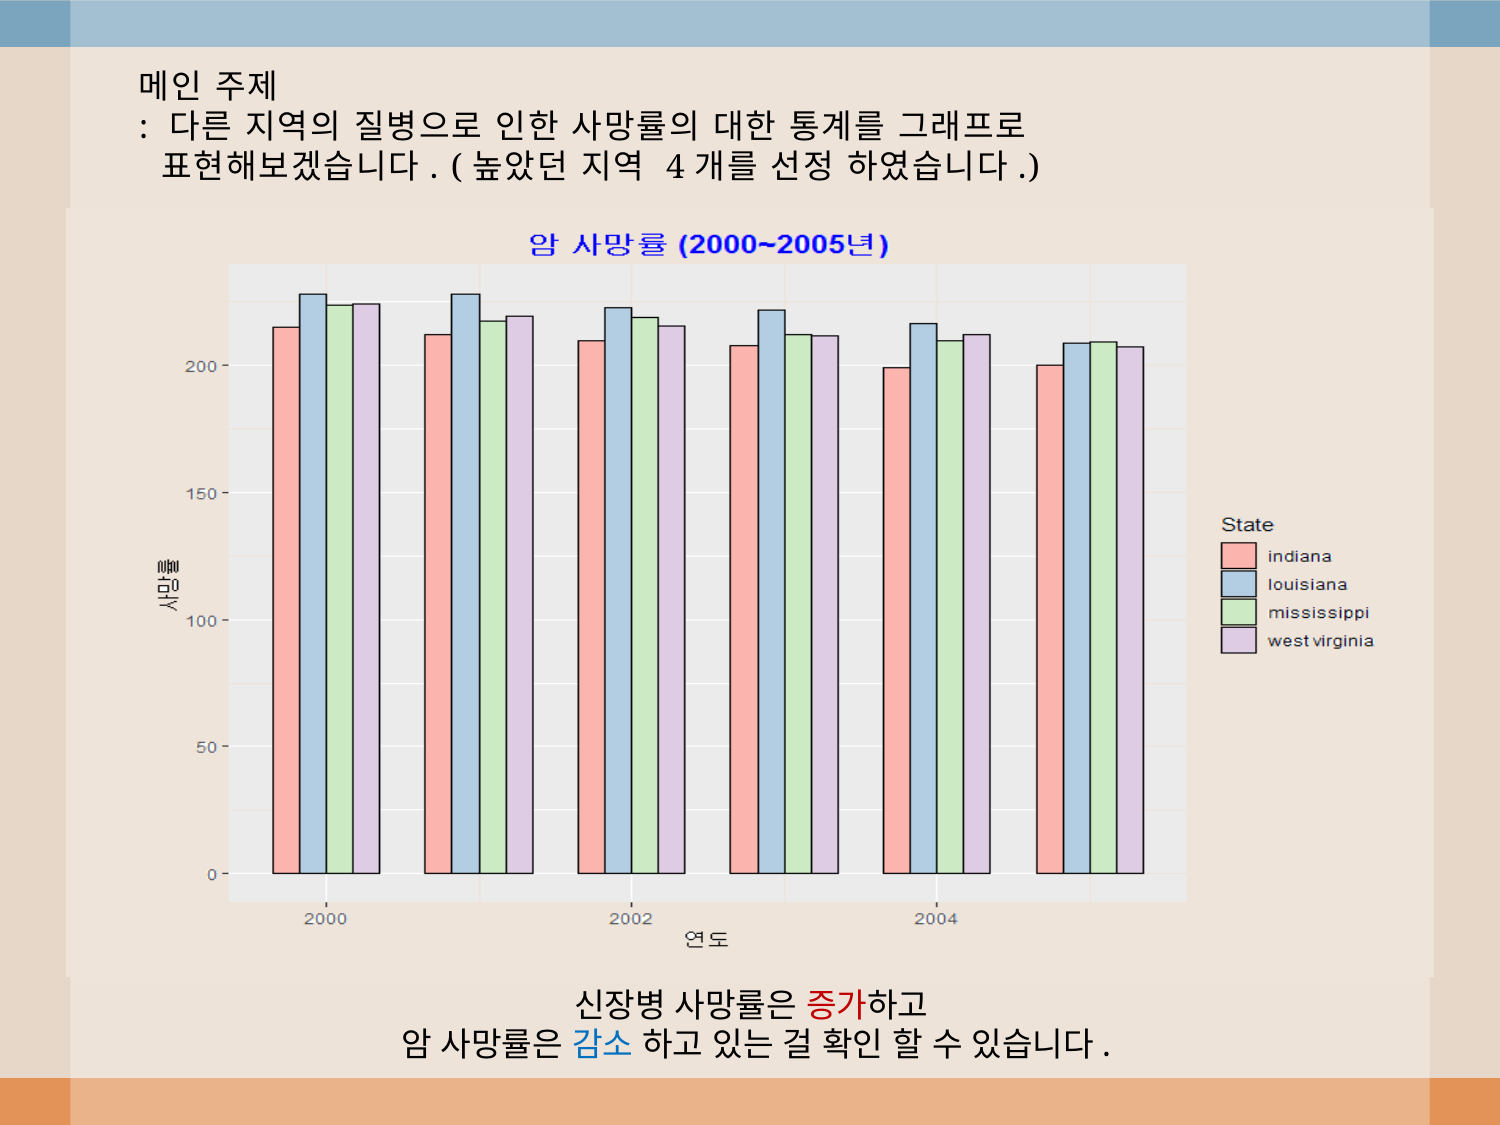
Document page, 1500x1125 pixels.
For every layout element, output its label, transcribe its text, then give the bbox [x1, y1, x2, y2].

title 메인 주제 : 다른 지역의 질병으로 인한 사망률의 대한 통계를 그래프로 표현해보겠습니다. (높았던 지역 4개를 선정 하였습니다.) [123, 30, 1378, 205]
picture [66, 208, 1434, 977]
text_box 신장병 사망률은 증가하고 암 사망률은 감소 하고 있는 걸 확인 할 수 있습니다. [123, 979, 1388, 1072]
